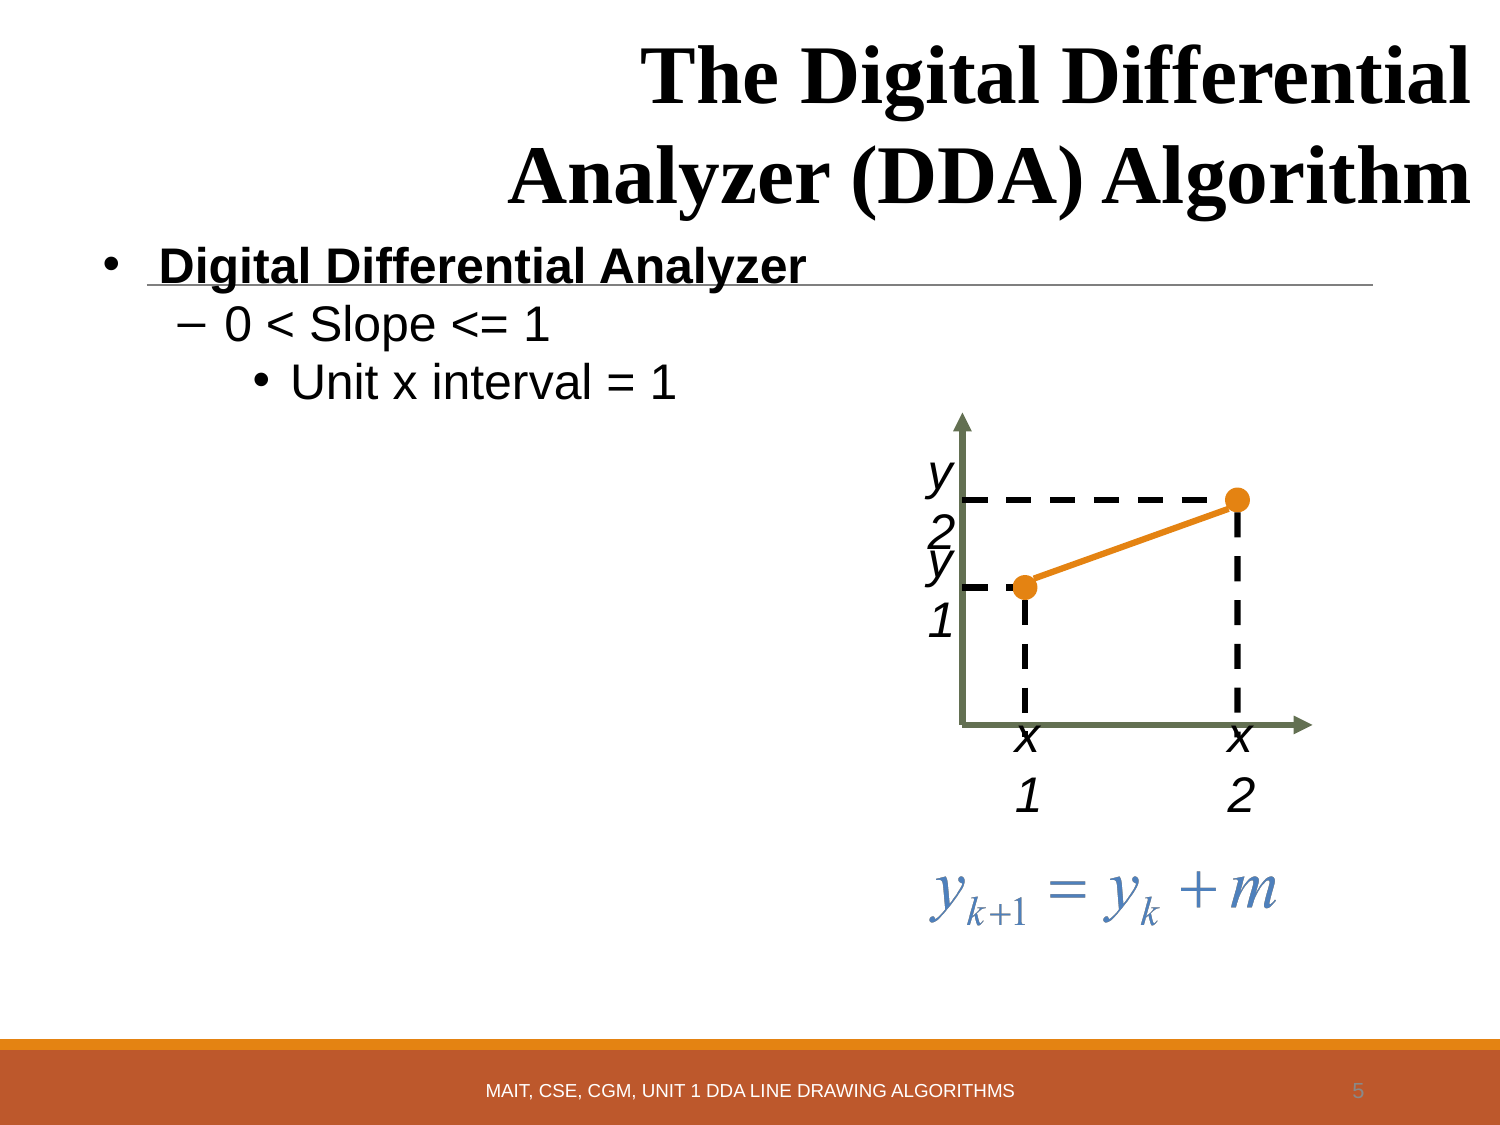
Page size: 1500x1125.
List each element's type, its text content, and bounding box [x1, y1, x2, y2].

text_box The Digital Differential Analyzer (DDA) Algorithm [412, 12, 1488, 200]
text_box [912, 474, 1288, 939]
footer MAIT, CSE, CGM, UNIT 1 DDA LINE DRAWING ALGORITHMS [453, 1059, 1047, 1120]
text_box Digital Differential Analyzer 0 < Slope <= 1 Unit x interval = 1 [87, 237, 1425, 1050]
slide_number 5 [1218, 1059, 1380, 1120]
